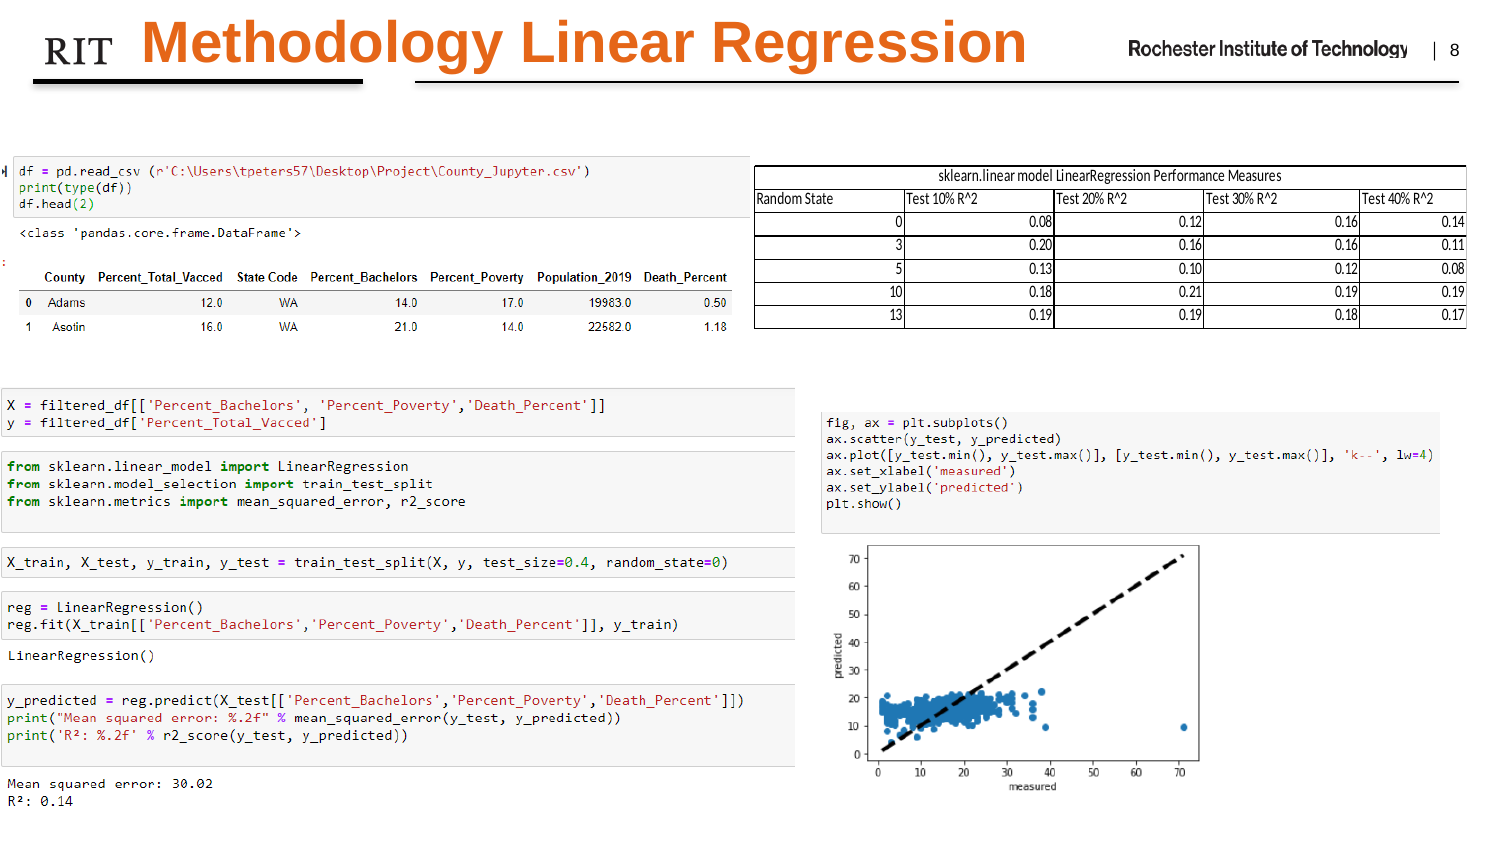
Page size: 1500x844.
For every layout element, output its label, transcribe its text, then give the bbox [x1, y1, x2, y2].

list Methodology Linear Regression [127, 0, 1500, 83]
picture [1, 156, 751, 339]
picture [818, 412, 1440, 794]
picture [753, 165, 1468, 330]
picture [0, 387, 796, 819]
